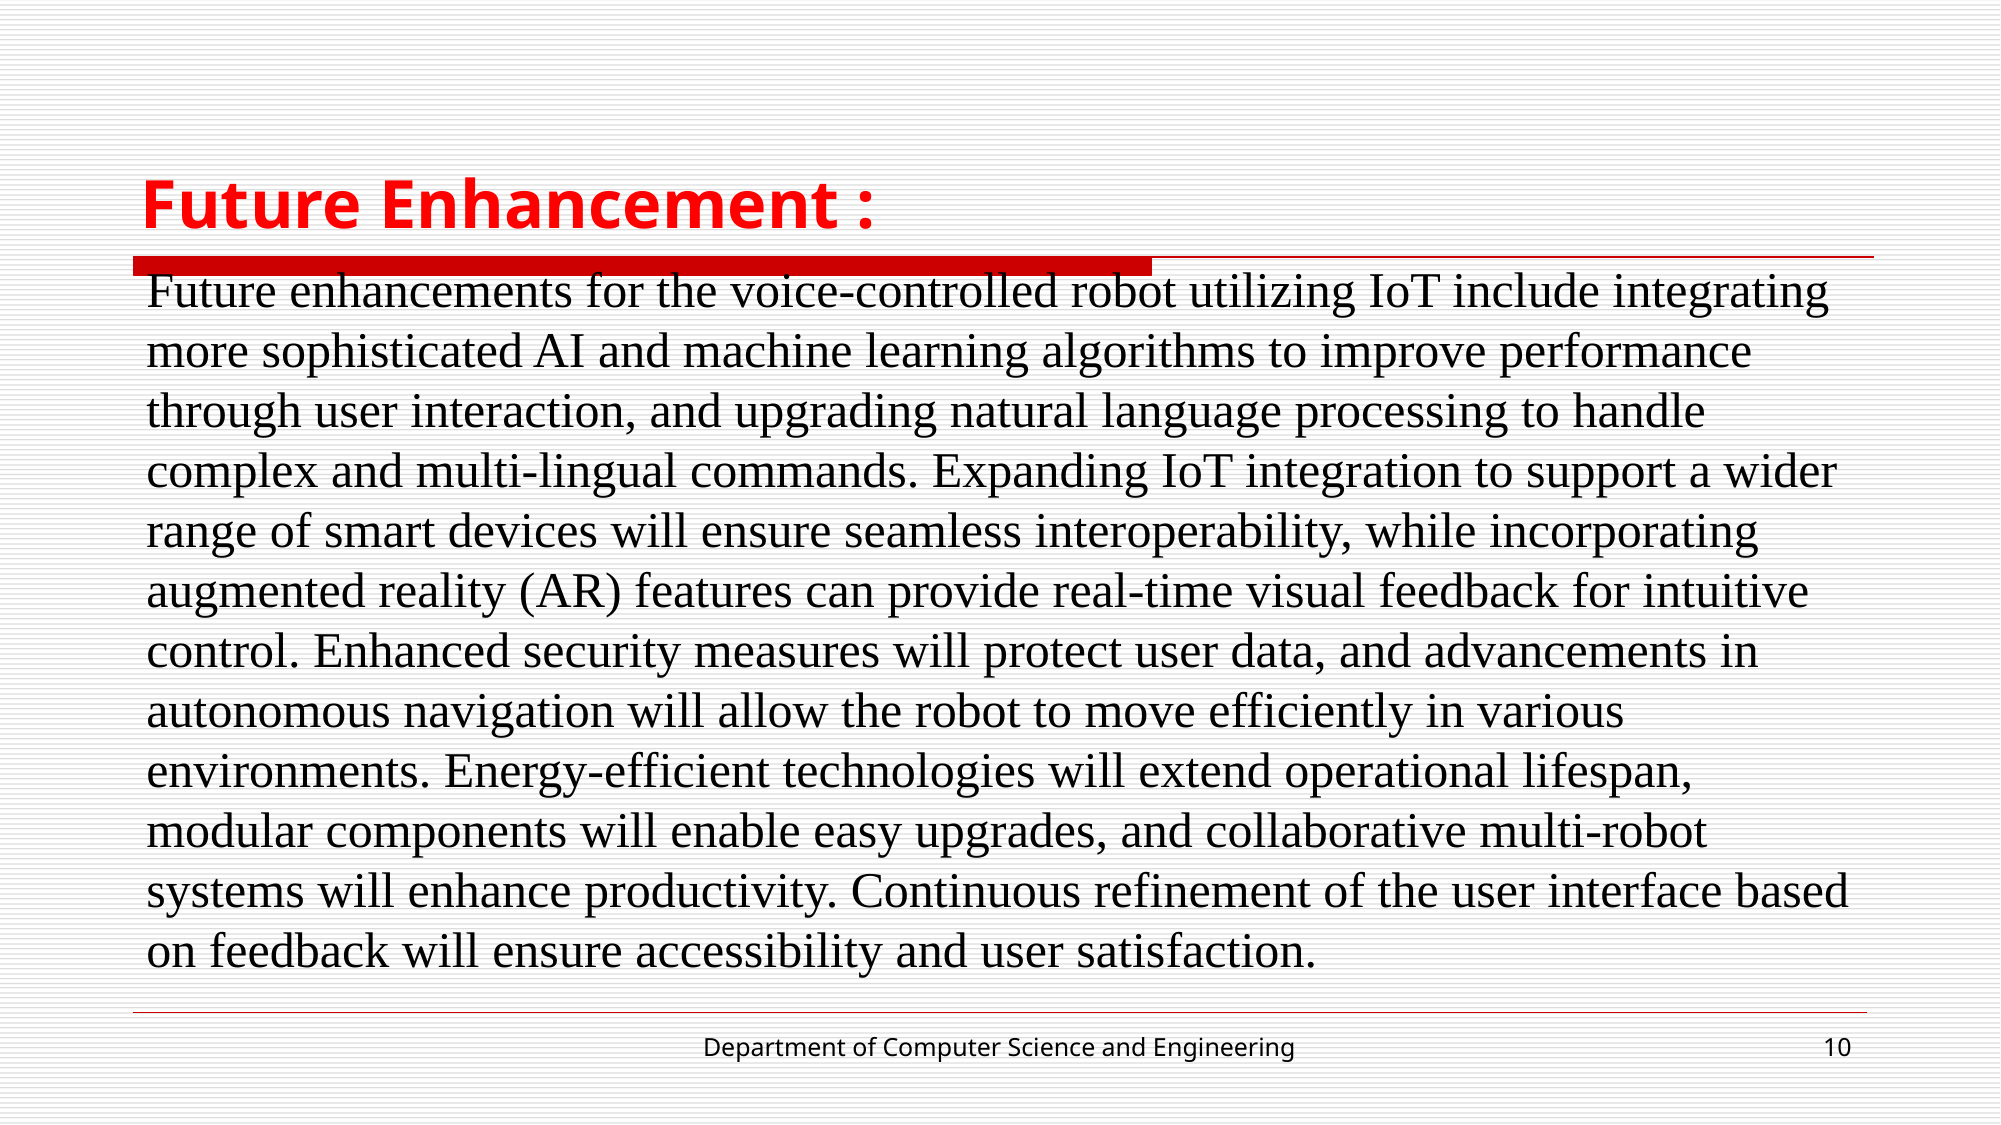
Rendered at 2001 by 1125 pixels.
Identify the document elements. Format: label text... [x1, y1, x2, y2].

slide_number 10 [1433, 1024, 1867, 1103]
picture [0, 0, 2001, 1125]
list Future enhancements for the voice-controlled robot utilizing IoT include integrating more sophisticated AI and machine learning algorithms to improve performance through user interaction, and upgrading natural language processing to handle complex and multi-lingual commands. Expanding IoT integration to support a wider range of smart devices will ensure seamless interoperability, while incorporating augmented reality (AR) features can provide real-time visual feedback for intuitive control. Enhanced security measures will protect user data, and advancements in autonomous navigation will allow the robot to move efficiently in various environments. Energy-efficient technologies will extend operational lifespan, modular components will enable easy upgrades, and collaborative multi-robot systems will enhance productivity. Continuous refinement of the user interface based on feedback will ensure accessibility and user satisfaction. [131, 249, 1882, 950]
footer Department of Computer Science and Engineering [683, 1024, 1317, 1103]
title Future Enhancement : [125, 50, 1876, 250]
